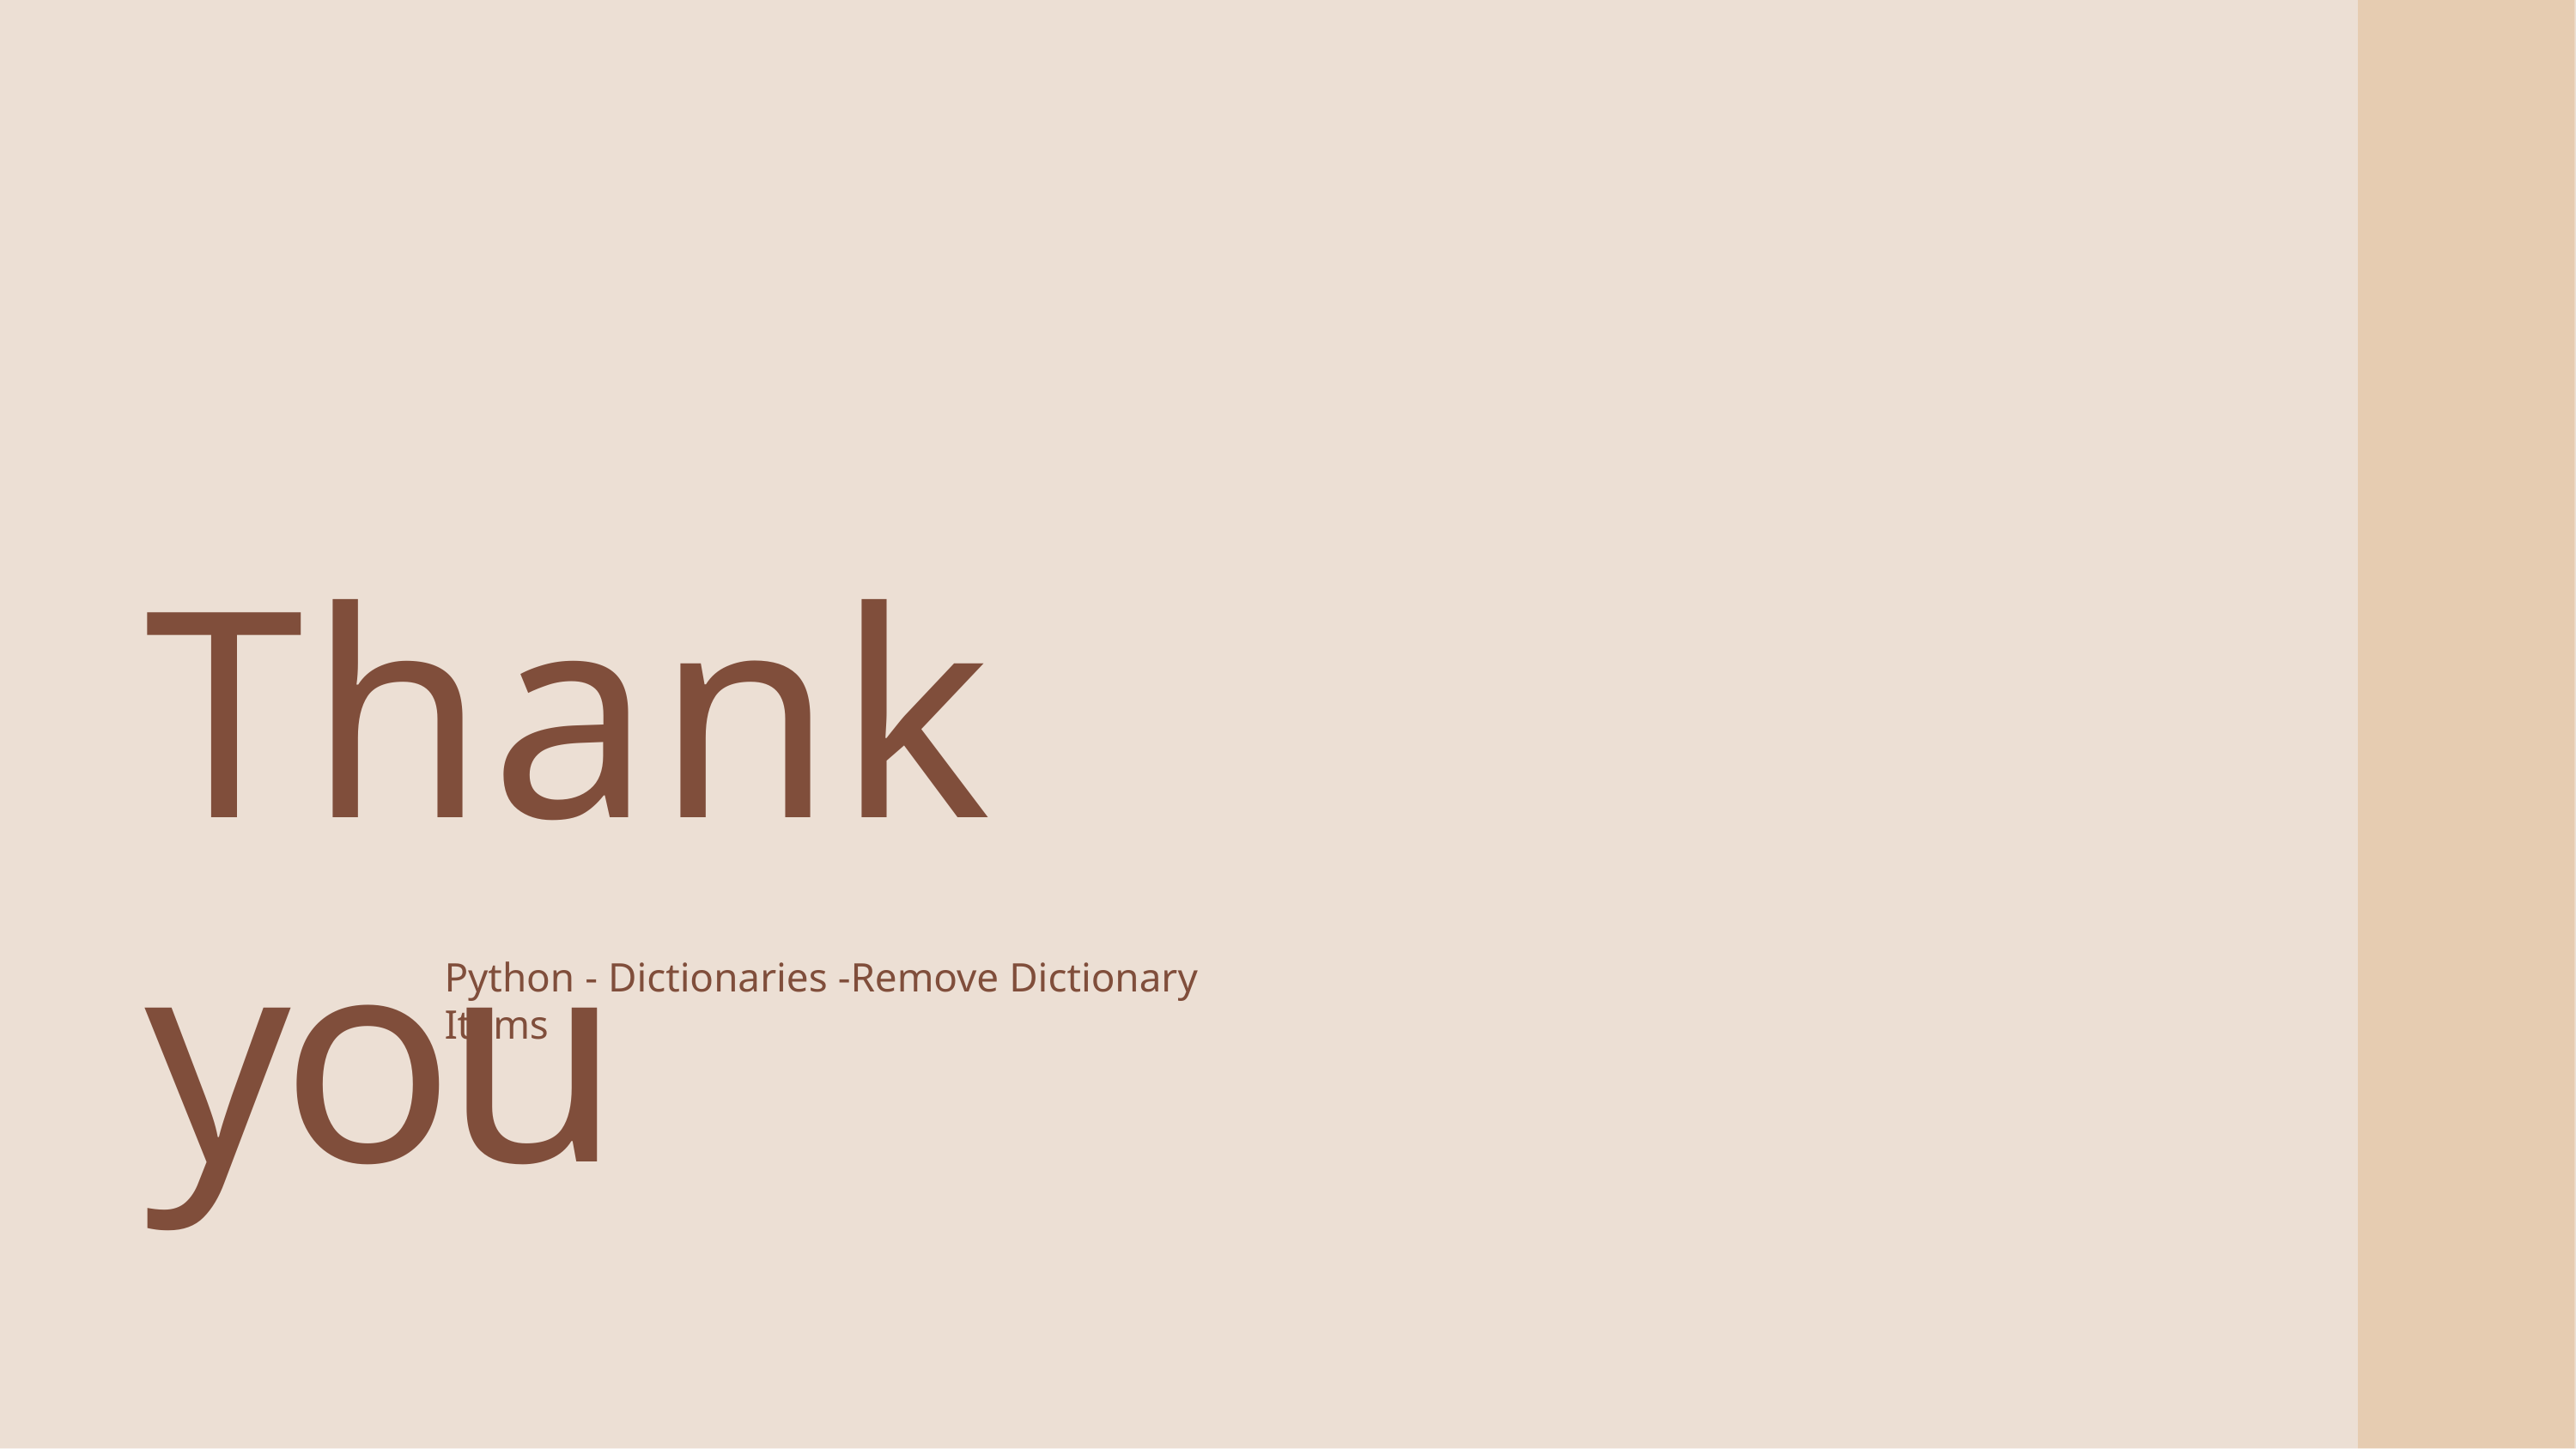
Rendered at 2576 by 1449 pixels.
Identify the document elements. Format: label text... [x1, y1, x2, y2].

text_box Python - Dictionaries -Remove Dictionary Items [442, 950, 1264, 1047]
title Thank you [143, 528, 1519, 1220]
